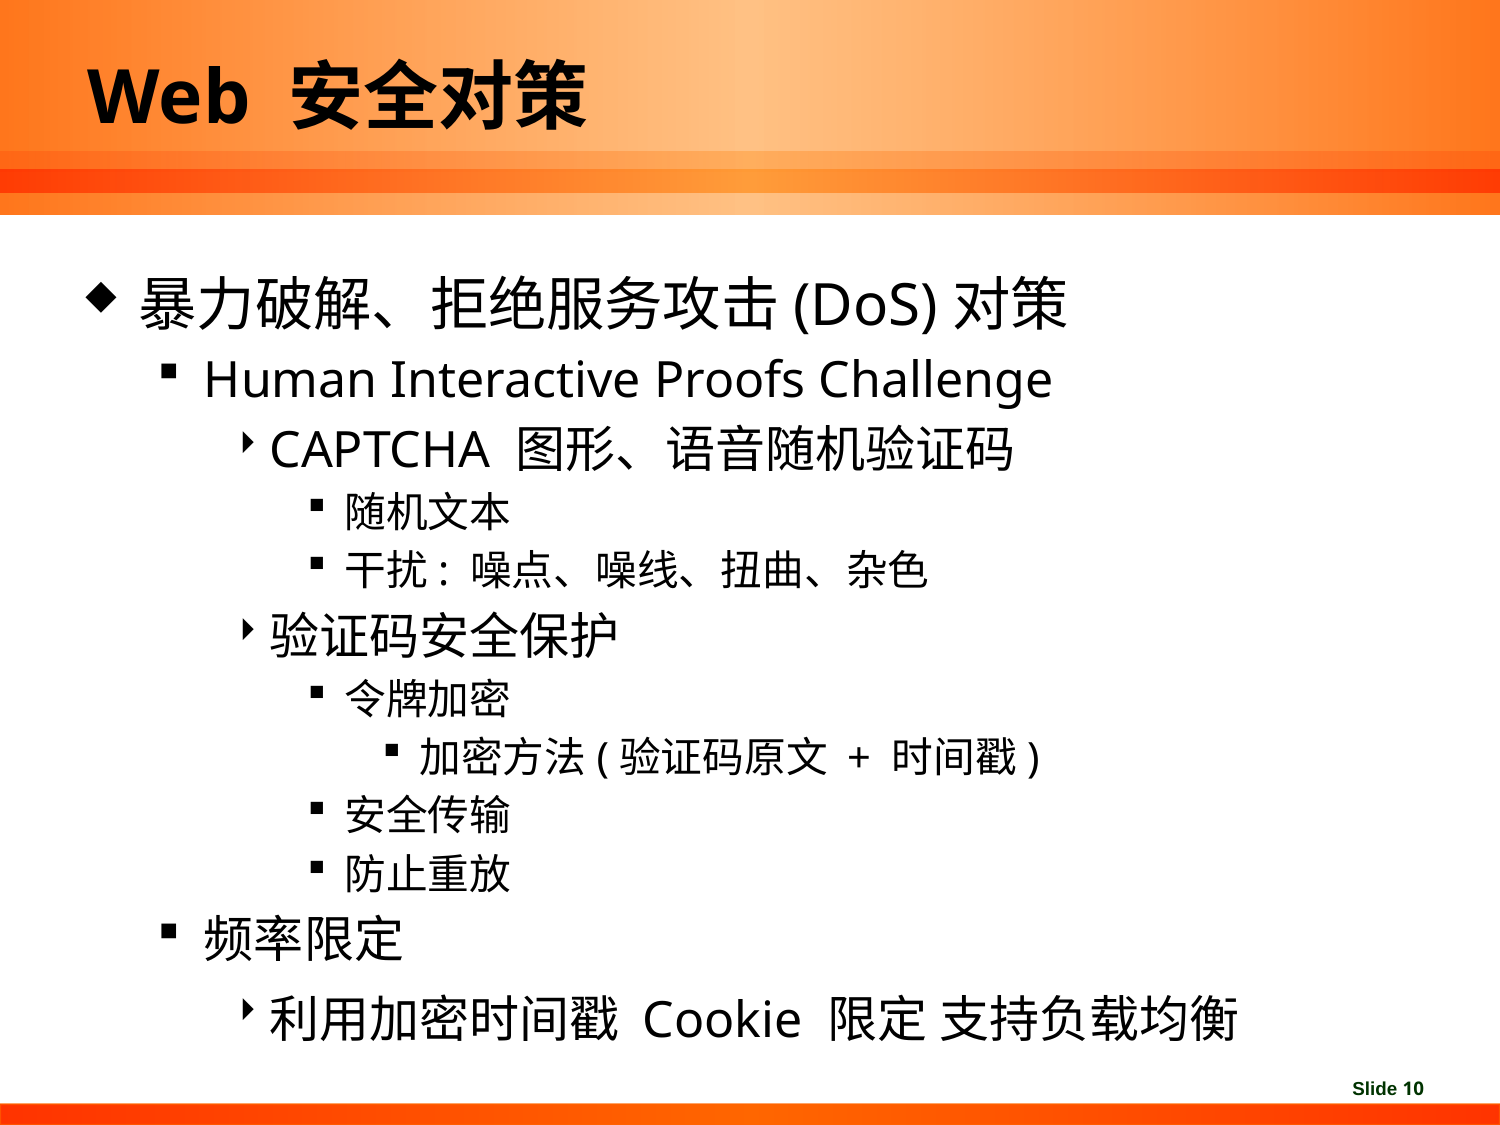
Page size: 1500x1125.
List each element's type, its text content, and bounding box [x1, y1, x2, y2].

list 暴力破解、拒绝服务攻击(DoS)对策 Human Interactive Proofs Challenge CAPTCHA 图形、语音随机验证码 随机文本 干扰: 噪点、噪线、扭曲、杂色 验证码安全保护 令牌加密 加密方法(验证码原文 + 时间戳) 安全传输 防止重放 频率限定 利用加密时间戳 Cookie 限定 支持负载均衡 [67, 224, 1418, 1068]
title Web 安全对策 [72, 0, 1424, 188]
